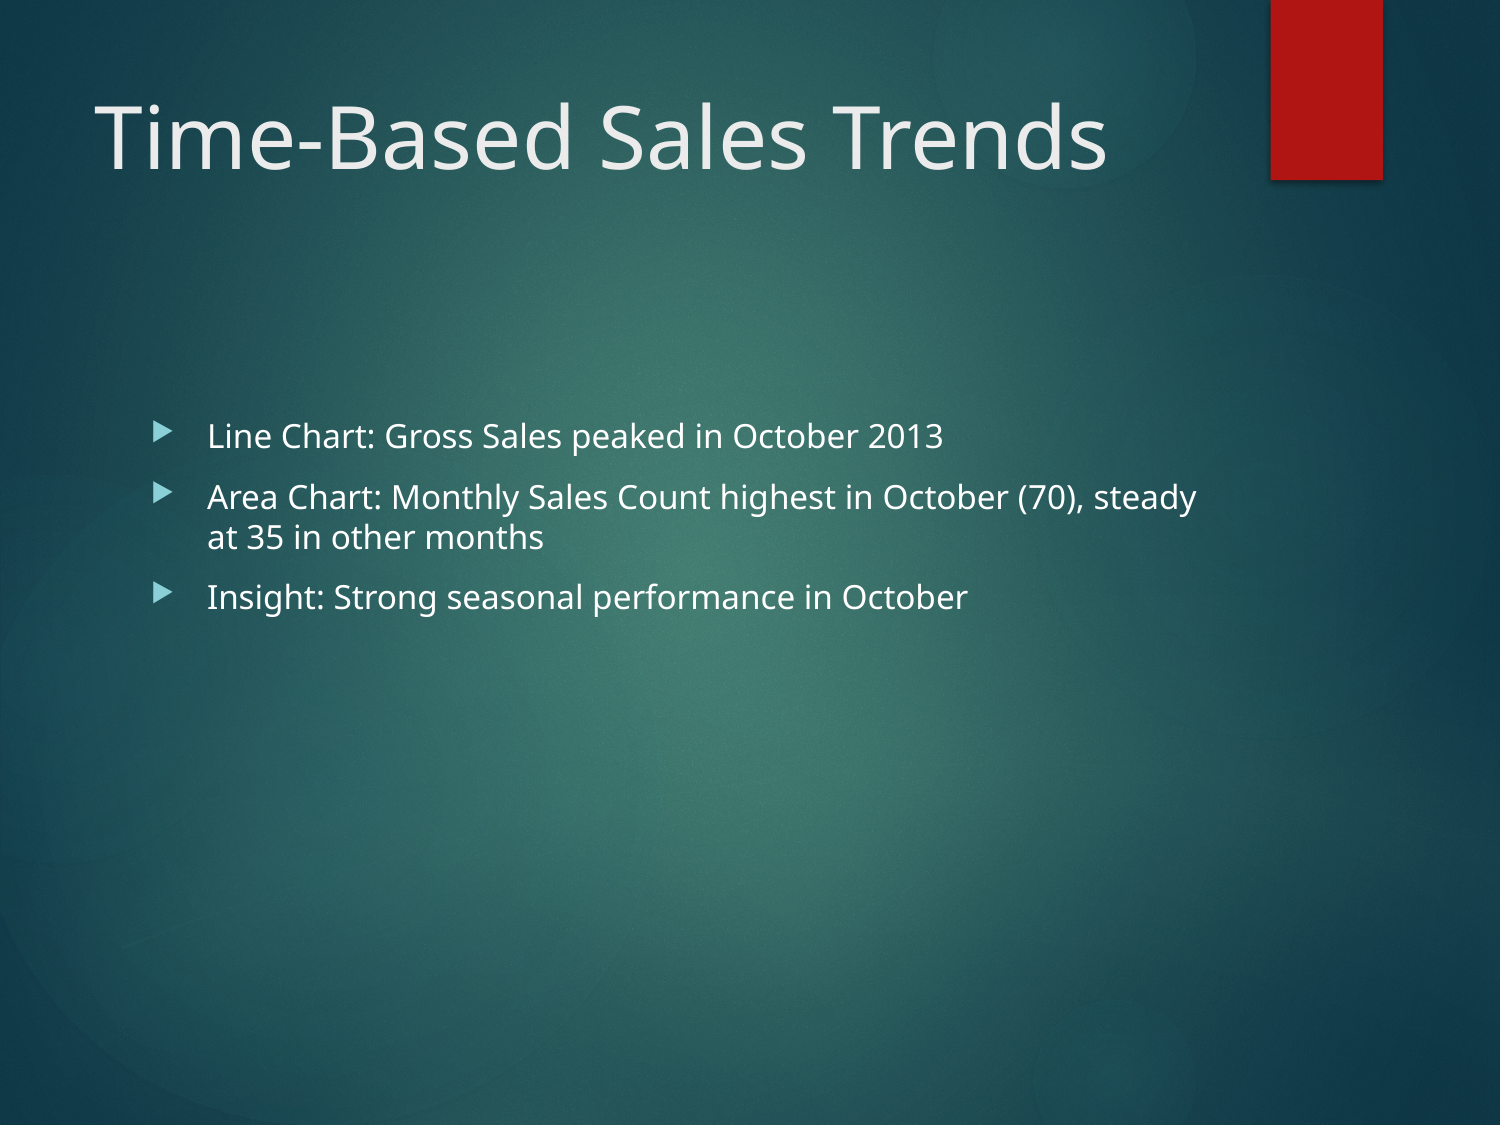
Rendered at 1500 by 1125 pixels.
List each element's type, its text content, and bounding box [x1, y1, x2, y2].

title Time-Based Sales Trends [79, 74, 1237, 304]
list Line Chart: Gross Sales peaked in October 2013 Area Chart: Monthly Sales Count highest in October (70), steady at 35 in other months Insight: Strong seasonal performance in October [135, 336, 1237, 1025]
